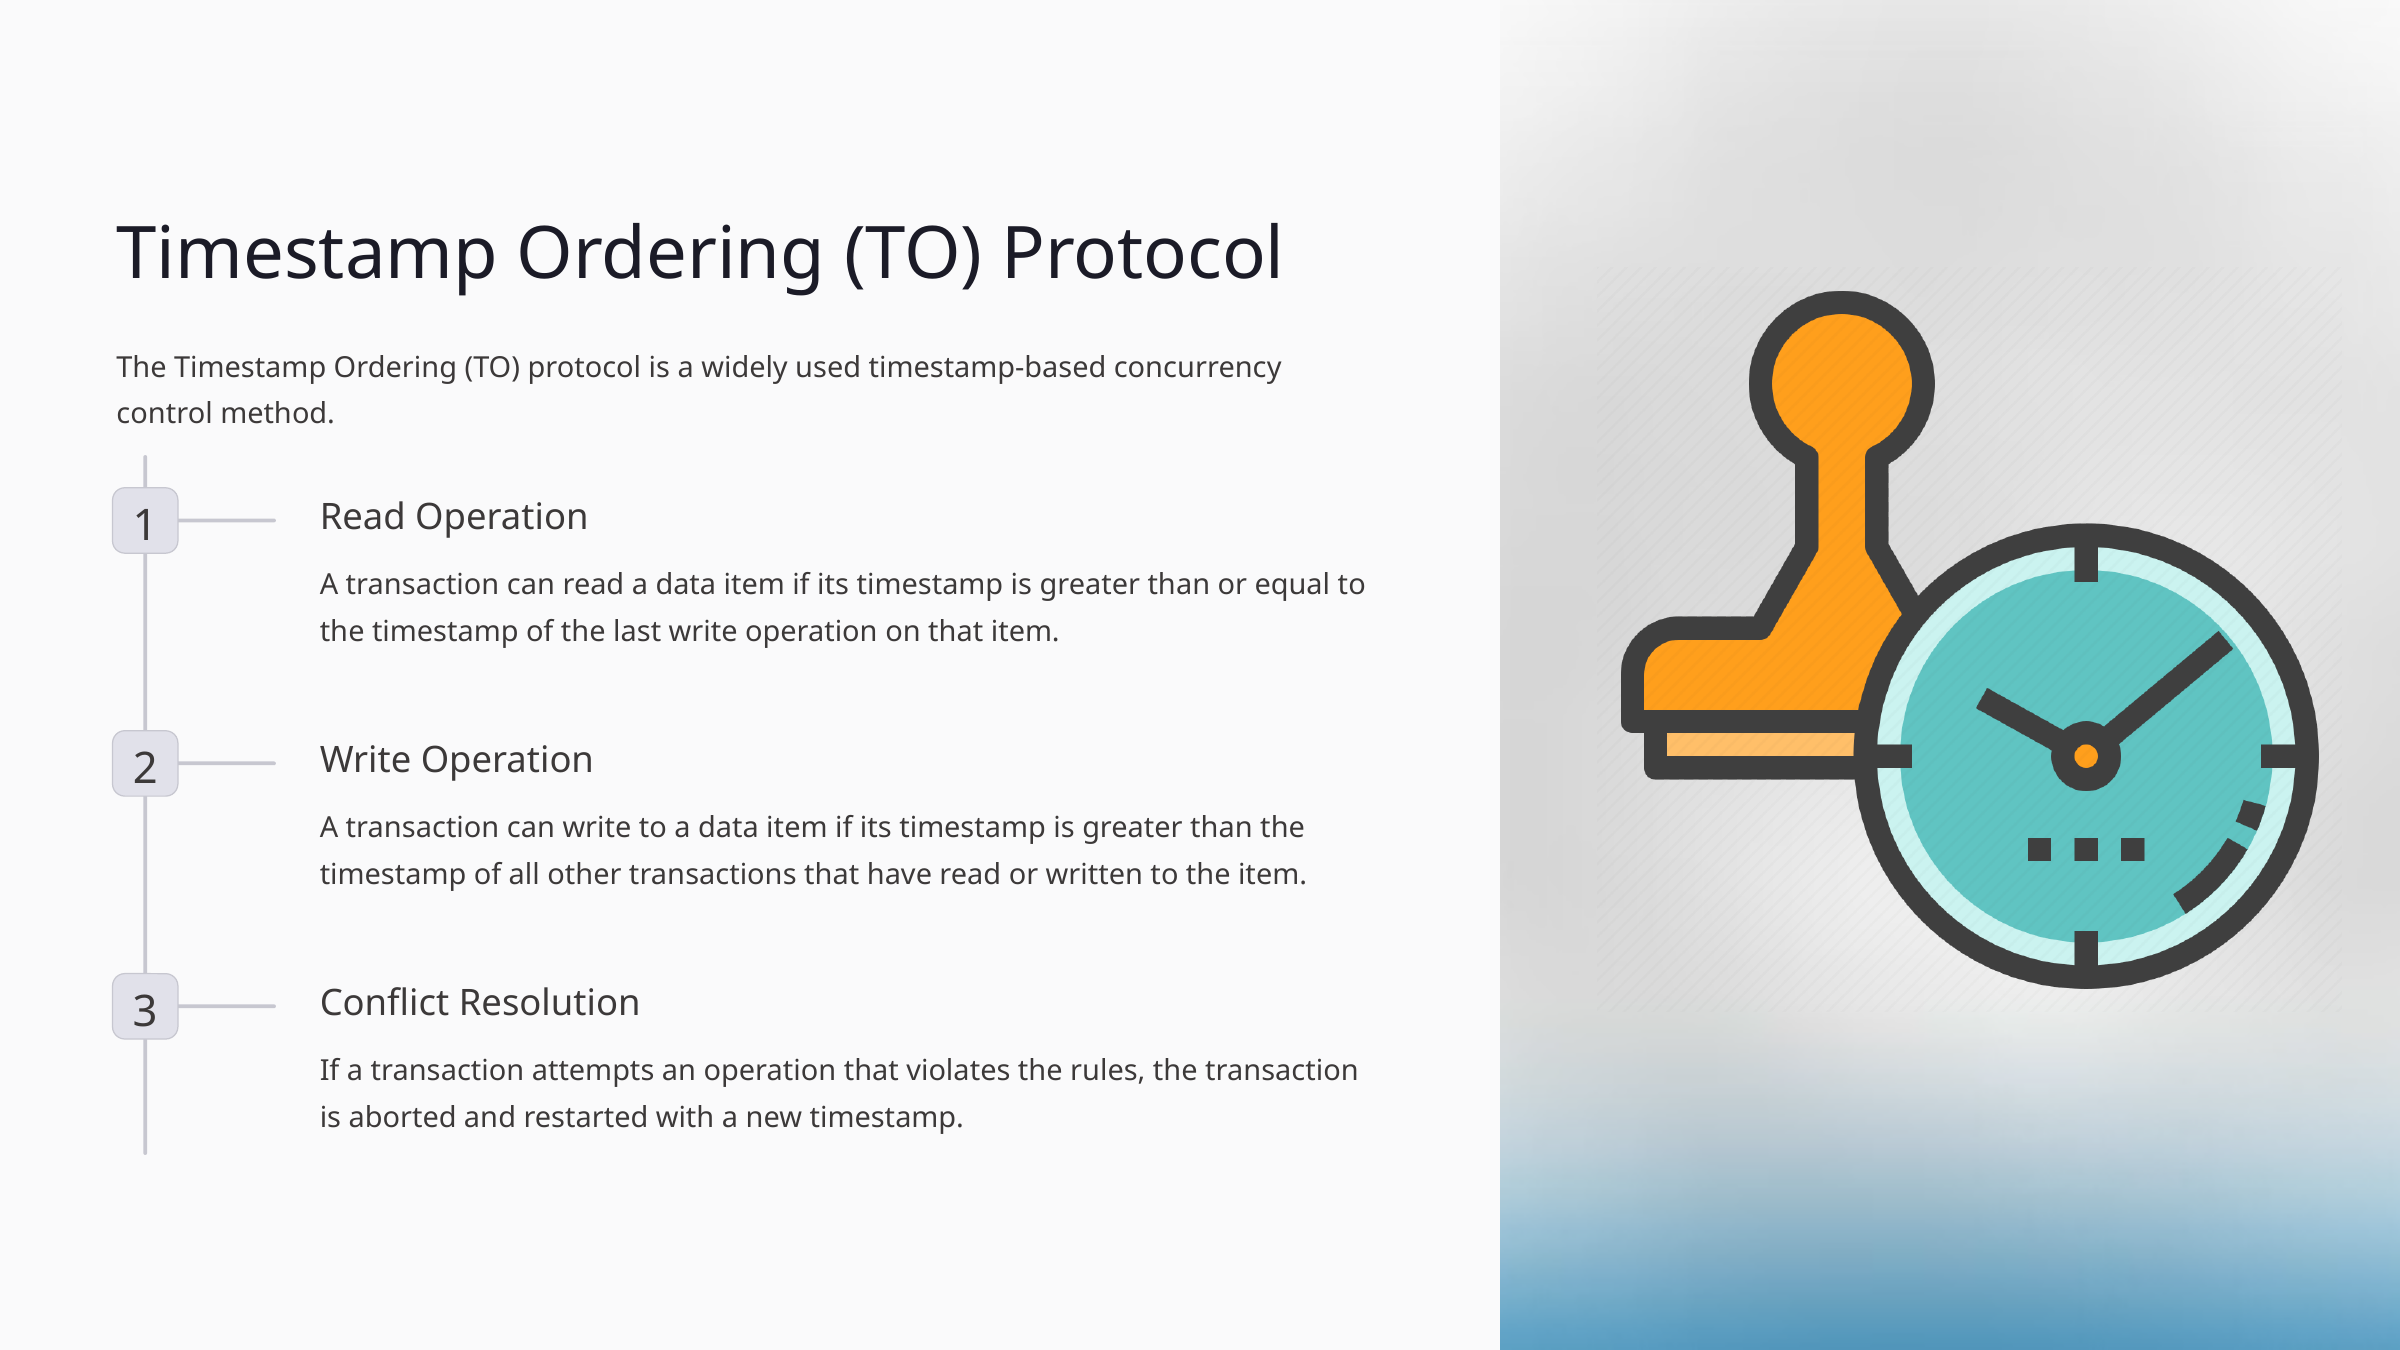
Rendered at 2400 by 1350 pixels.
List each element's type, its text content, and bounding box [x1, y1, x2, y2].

text_box [112, 973, 178, 1040]
picture [1499, 0, 2400, 1350]
text_box A transaction can read a data item if its timestamp is greater than or equal to the timestamp of the last write operation on that item. [305, 546, 1399, 640]
text_box Read Operation [305, 484, 669, 530]
text_box 1 [135, 498, 155, 543]
text_box A transaction can write to a data item if its timestamp is greater than the timestamp of all other transactions that have read or written to the item. [305, 789, 1399, 883]
text_box [143, 455, 148, 487]
text_box 3 [133, 984, 157, 1028]
text_box [178, 518, 276, 523]
text_box Conflict Resolution [305, 970, 669, 1016]
text_box [112, 730, 178, 797]
text_box [178, 761, 276, 766]
text_box The Timestamp Ordering (TO) protocol is a widely used timestamp-based concurrency control method. [101, 329, 1399, 423]
text_box [143, 1040, 148, 1155]
text_box [143, 554, 148, 730]
text_box [178, 1004, 276, 1009]
text_box If a transaction attempts an operation that violates the rules, the transaction is aborted and restarted with a new timestamp. [305, 1032, 1399, 1126]
text_box Timestamp Ordering (TO) Protocol [101, 195, 1249, 286]
text_box [0, 0, 1499, 1350]
text_box 2 [133, 741, 157, 786]
text_box Write Operation [305, 727, 669, 773]
text_box [112, 487, 178, 554]
text_box [143, 797, 148, 973]
